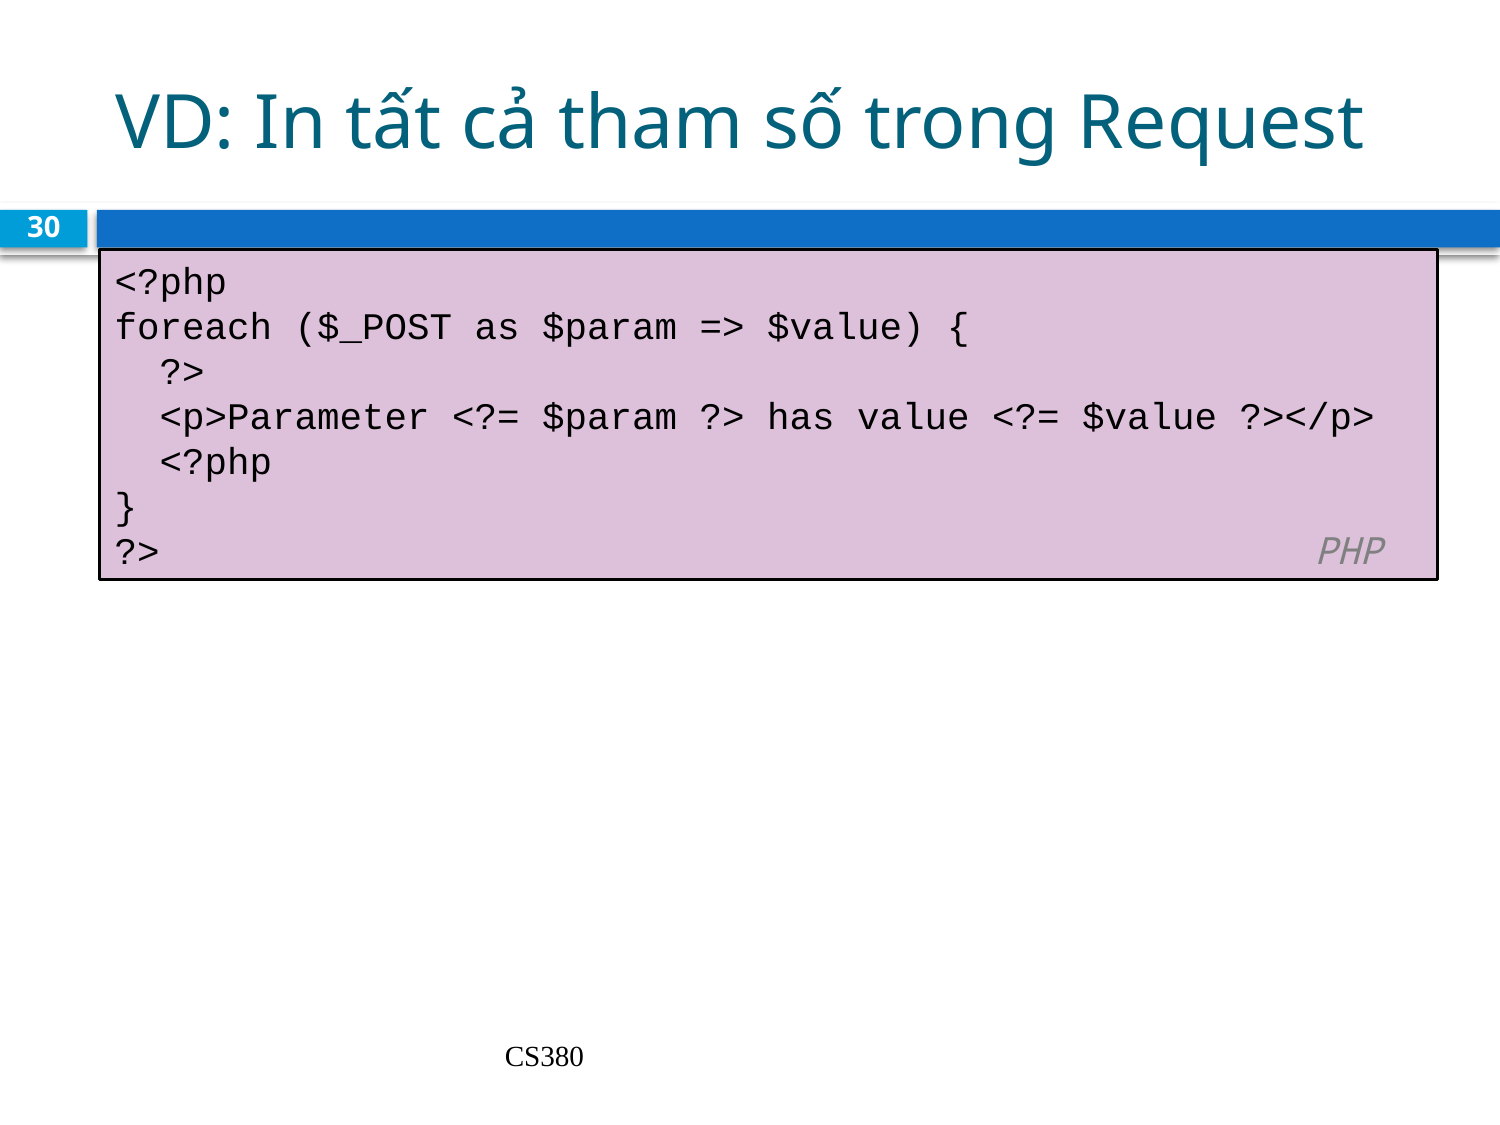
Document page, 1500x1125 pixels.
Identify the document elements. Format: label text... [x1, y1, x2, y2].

text_box <?php foreach ($_POST as $param => $value) { ?> <p>Parameter <?= $param ?> has value <?= $value ?></p> <?php } ?> PHP [99, 249, 1438, 580]
slide_number 30 [0, 208, 88, 249]
footer CS380 [99, 1025, 990, 1085]
title VD: In tất cả tham số trong Request [100, 37, 1439, 201]
